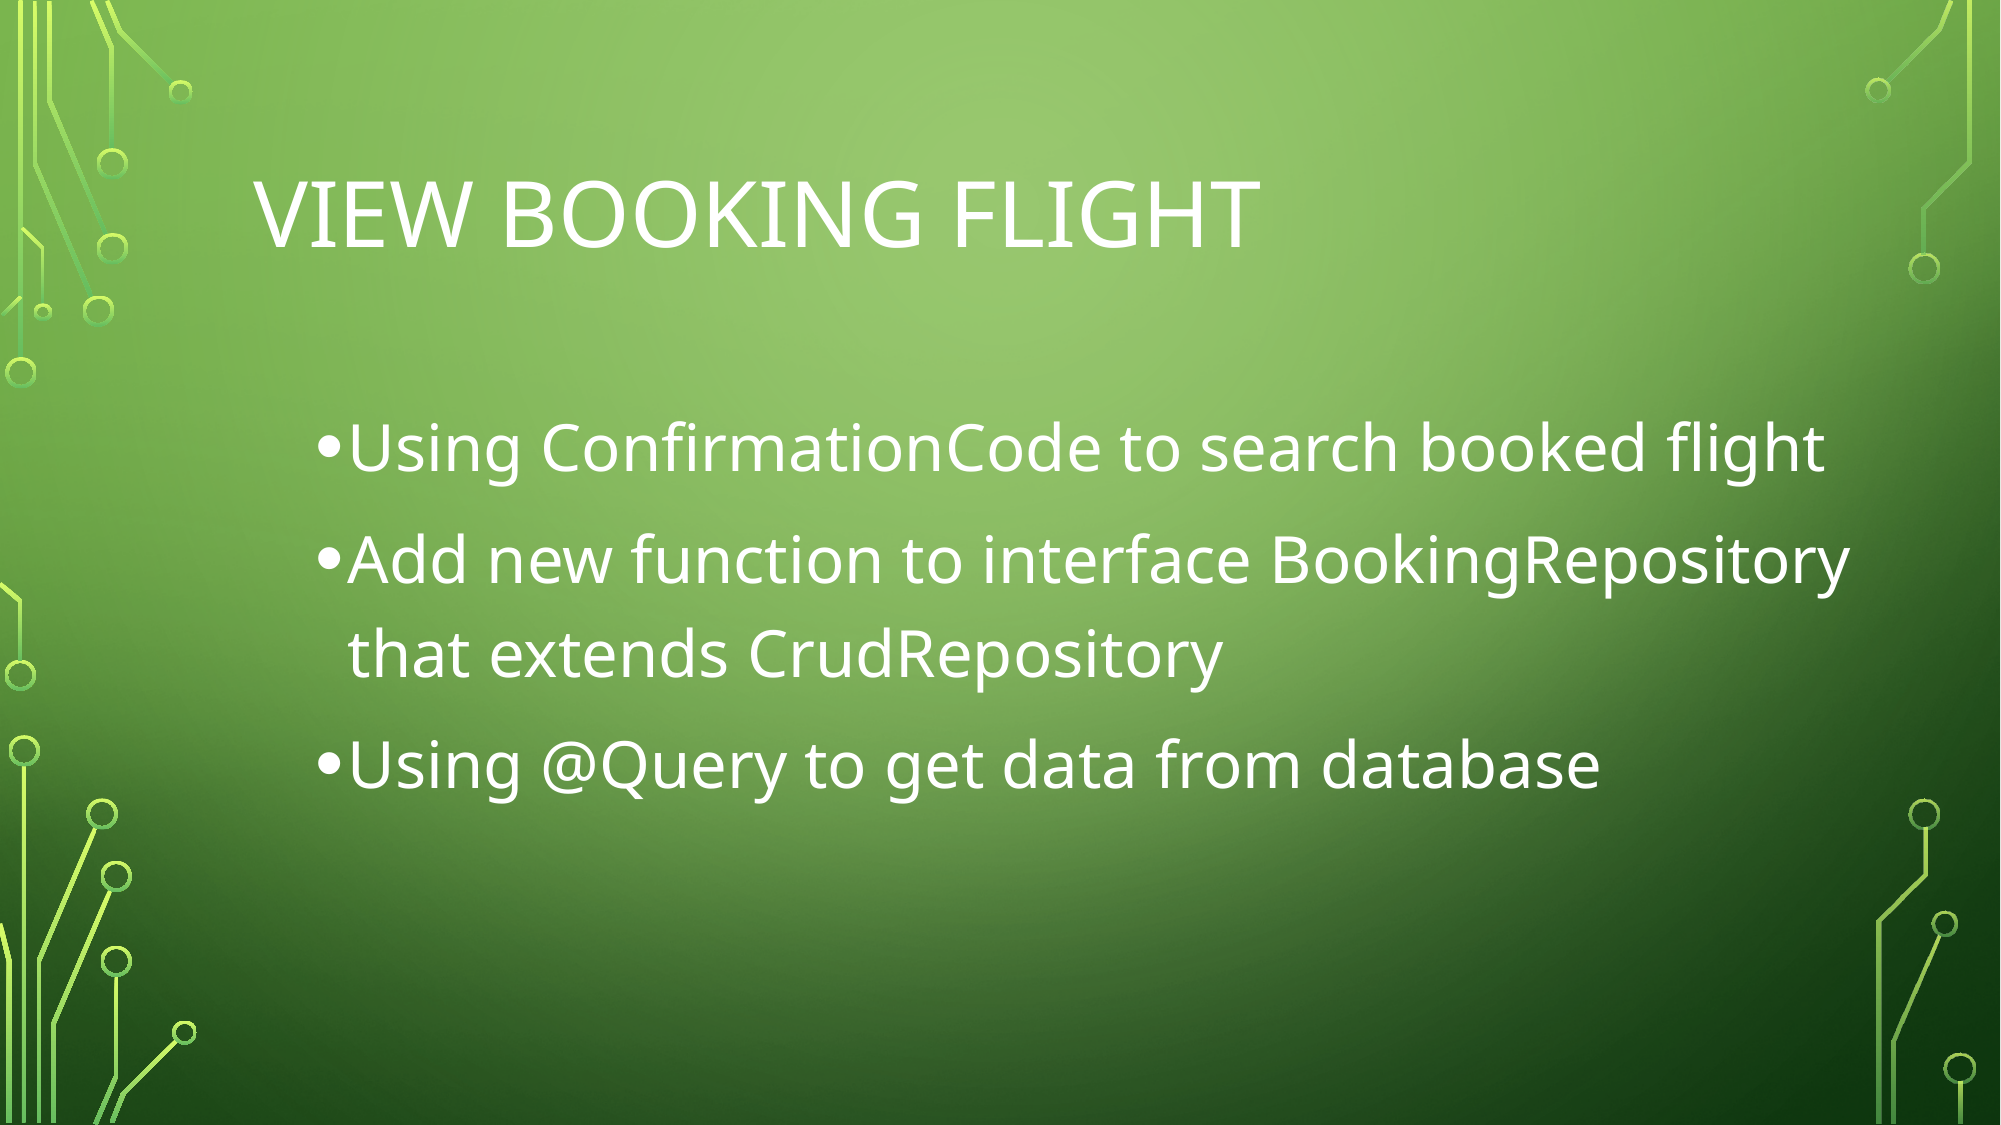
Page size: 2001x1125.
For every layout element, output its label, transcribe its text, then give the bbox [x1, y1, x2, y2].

title View Booking Flight [238, 131, 1814, 305]
list Using ConfirmationCode to search booked flight Add new function to interface BookingRepository that extends CrudRepository Using @Query to get data from database [300, 383, 1876, 924]
